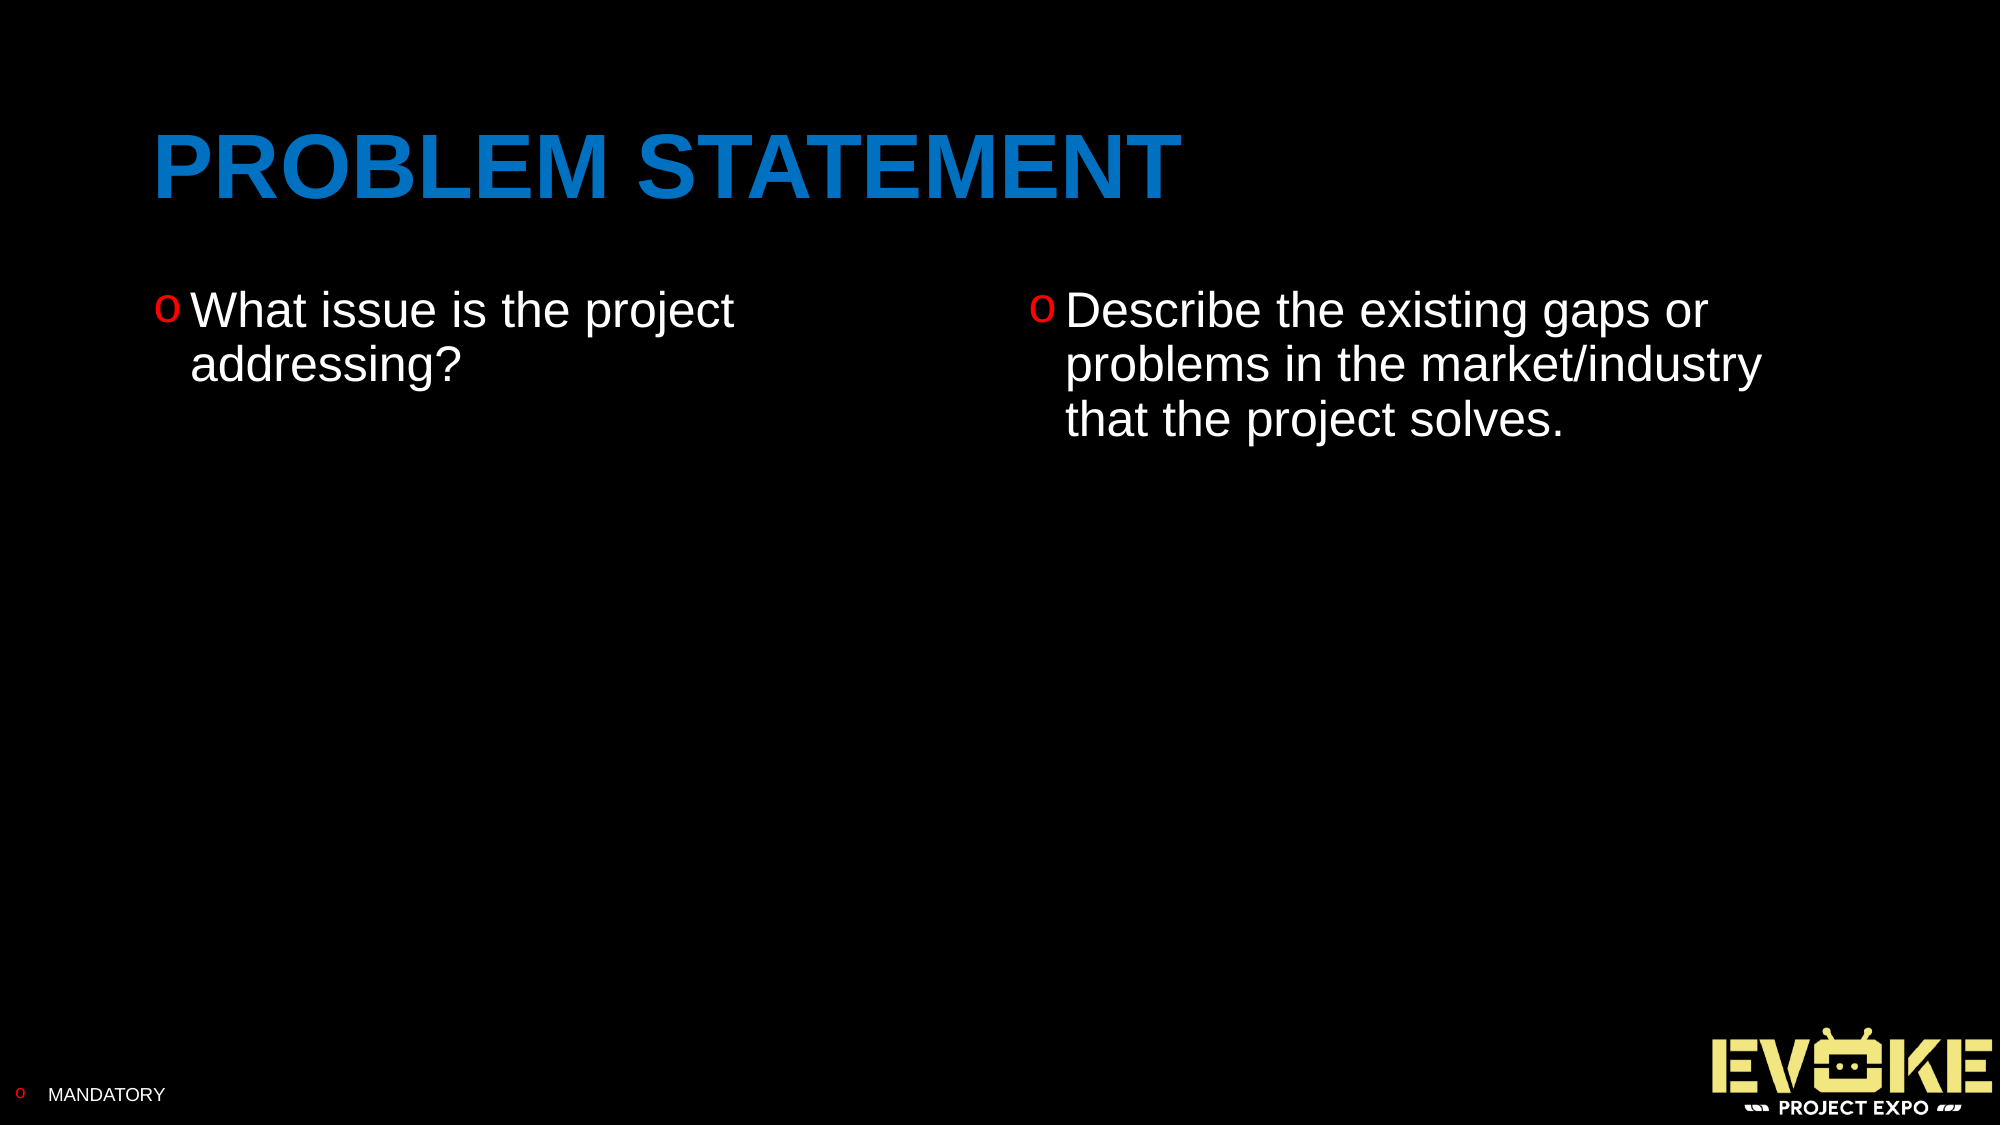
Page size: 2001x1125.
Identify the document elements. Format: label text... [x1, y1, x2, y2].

list Describe the existing gaps or problems in the market/industry that the project solves. [1012, 277, 1863, 1016]
picture [1683, 1019, 2001, 1125]
text_box MANDATORY [0, 1047, 214, 1125]
title PROBLEM STATEMENT [137, 59, 1863, 278]
list What issue is the project addressing? [137, 277, 984, 1016]
